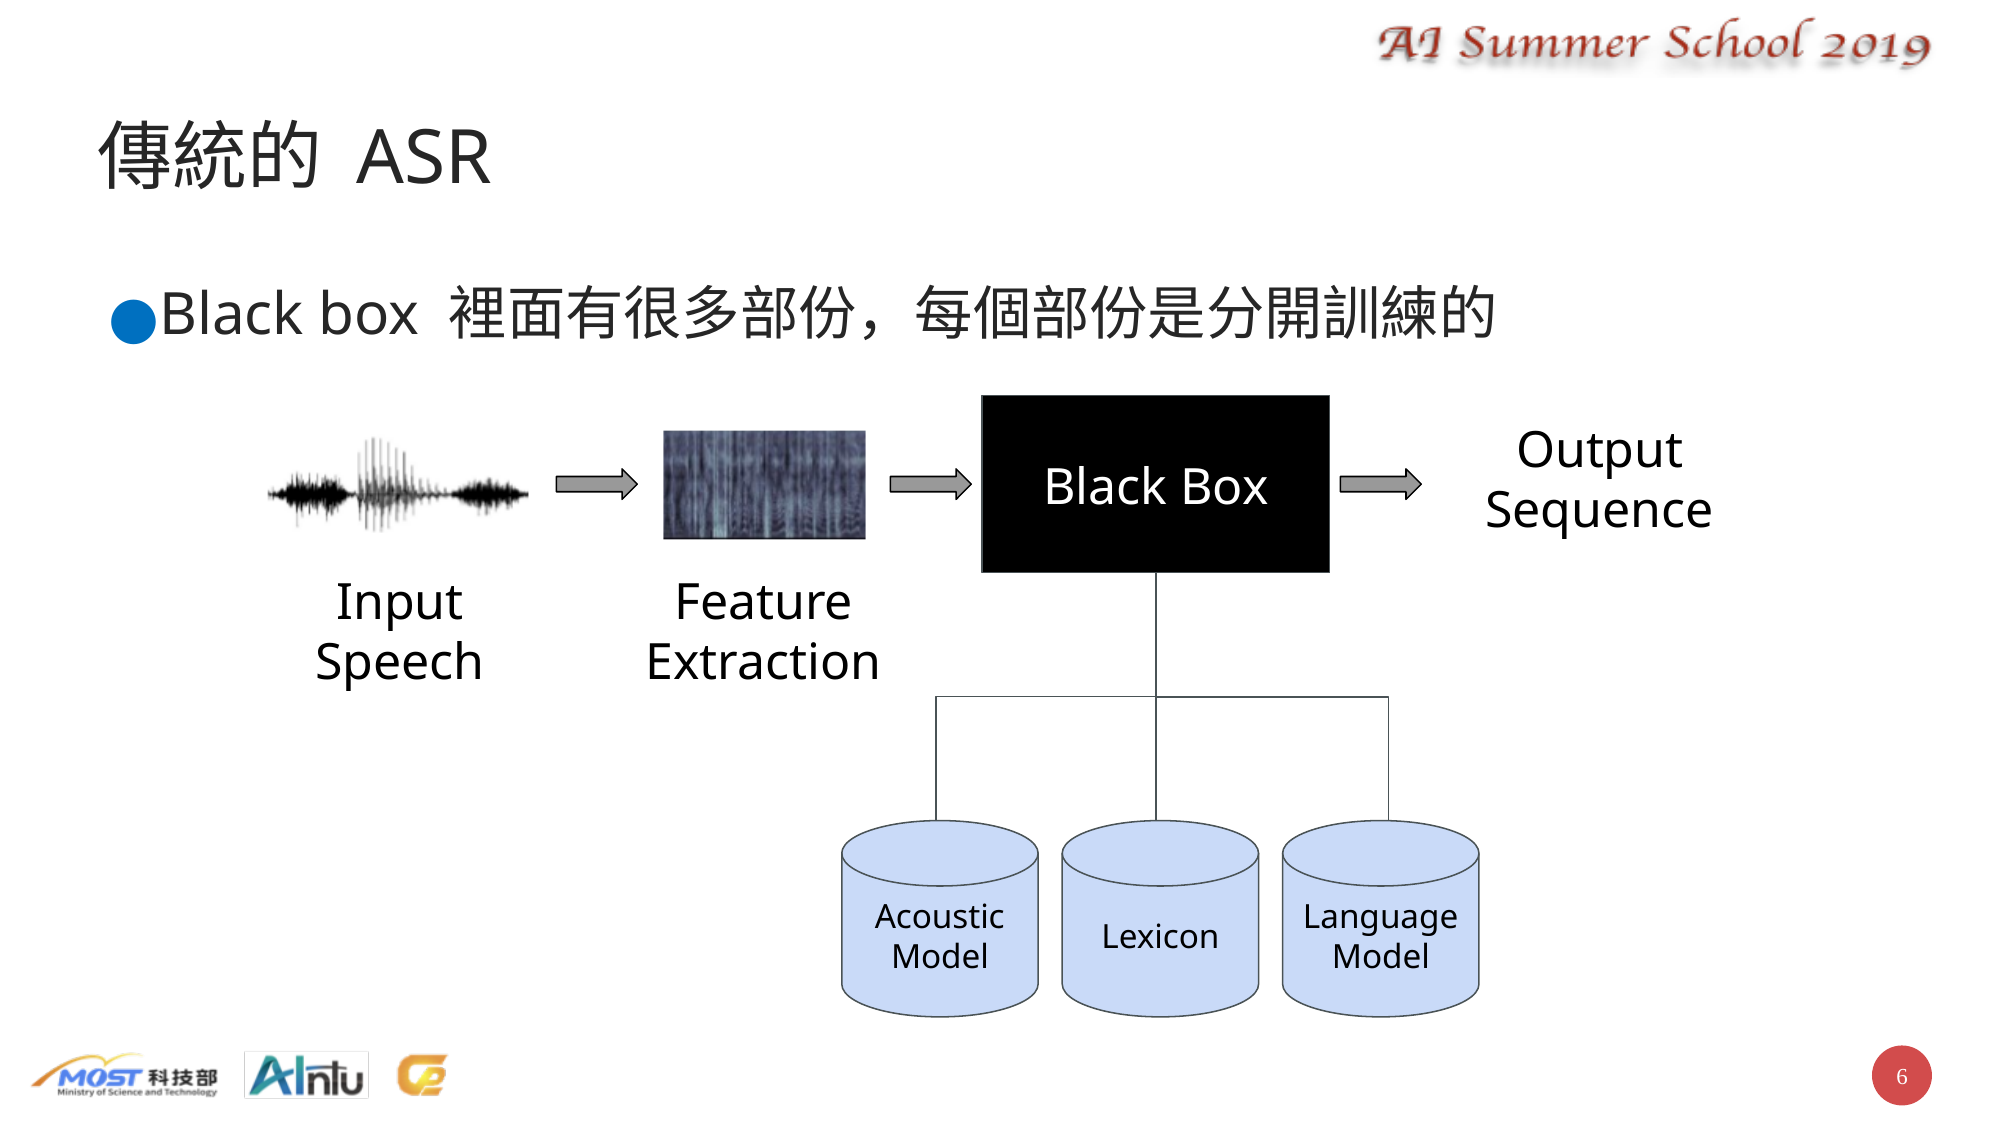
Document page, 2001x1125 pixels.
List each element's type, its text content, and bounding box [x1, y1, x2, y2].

text_box Output Sequence [1432, 402, 1768, 566]
text_box Feature Extraction [596, 554, 932, 696]
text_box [1147, 580, 1397, 814]
text_box [890, 468, 972, 500]
picture [254, 413, 546, 555]
text_box Lexicon [1062, 820, 1259, 1017]
text_box Black Box [982, 395, 1330, 573]
slide_number ‹#› [1871, 1045, 1932, 1106]
text_box [556, 468, 638, 500]
text_box Input Speech [232, 554, 568, 651]
picture [647, 408, 880, 560]
text_box Language Model [1282, 820, 1479, 1017]
text_box Acoustic Model [841, 820, 1039, 1017]
picture [22, 1040, 465, 1106]
text_box [1340, 468, 1422, 500]
list Black box 裡面有很多部份，每個部份是分開訓練的 [67, 268, 1933, 1017]
picture [1362, 12, 1951, 78]
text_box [921, 586, 1142, 807]
title 傳統的 ASR [67, 77, 1933, 241]
